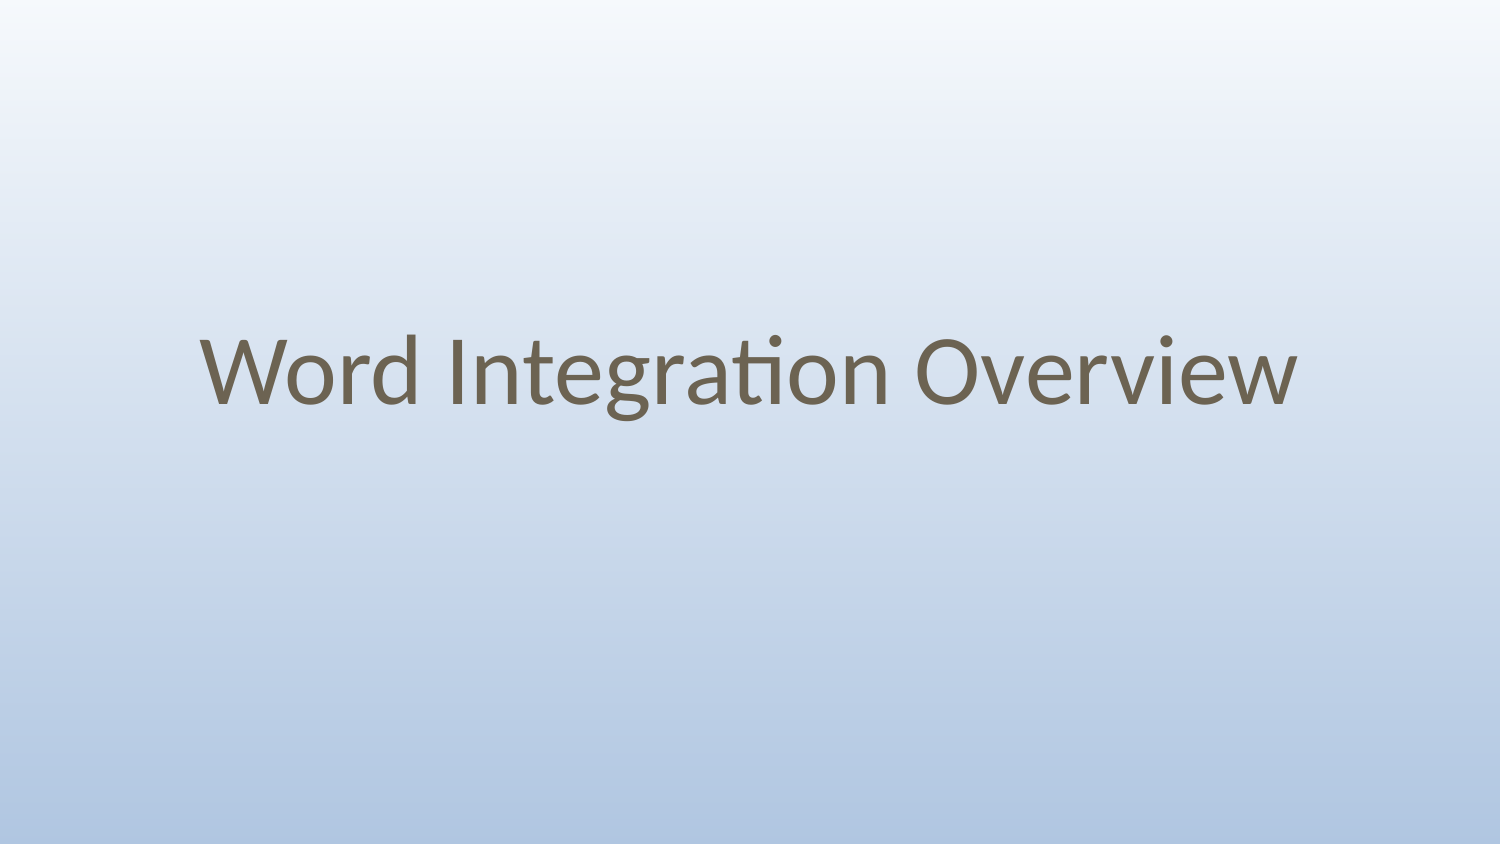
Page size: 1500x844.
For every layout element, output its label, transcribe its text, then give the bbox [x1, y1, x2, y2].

list Word Integration Overview [75, 196, 1425, 754]
